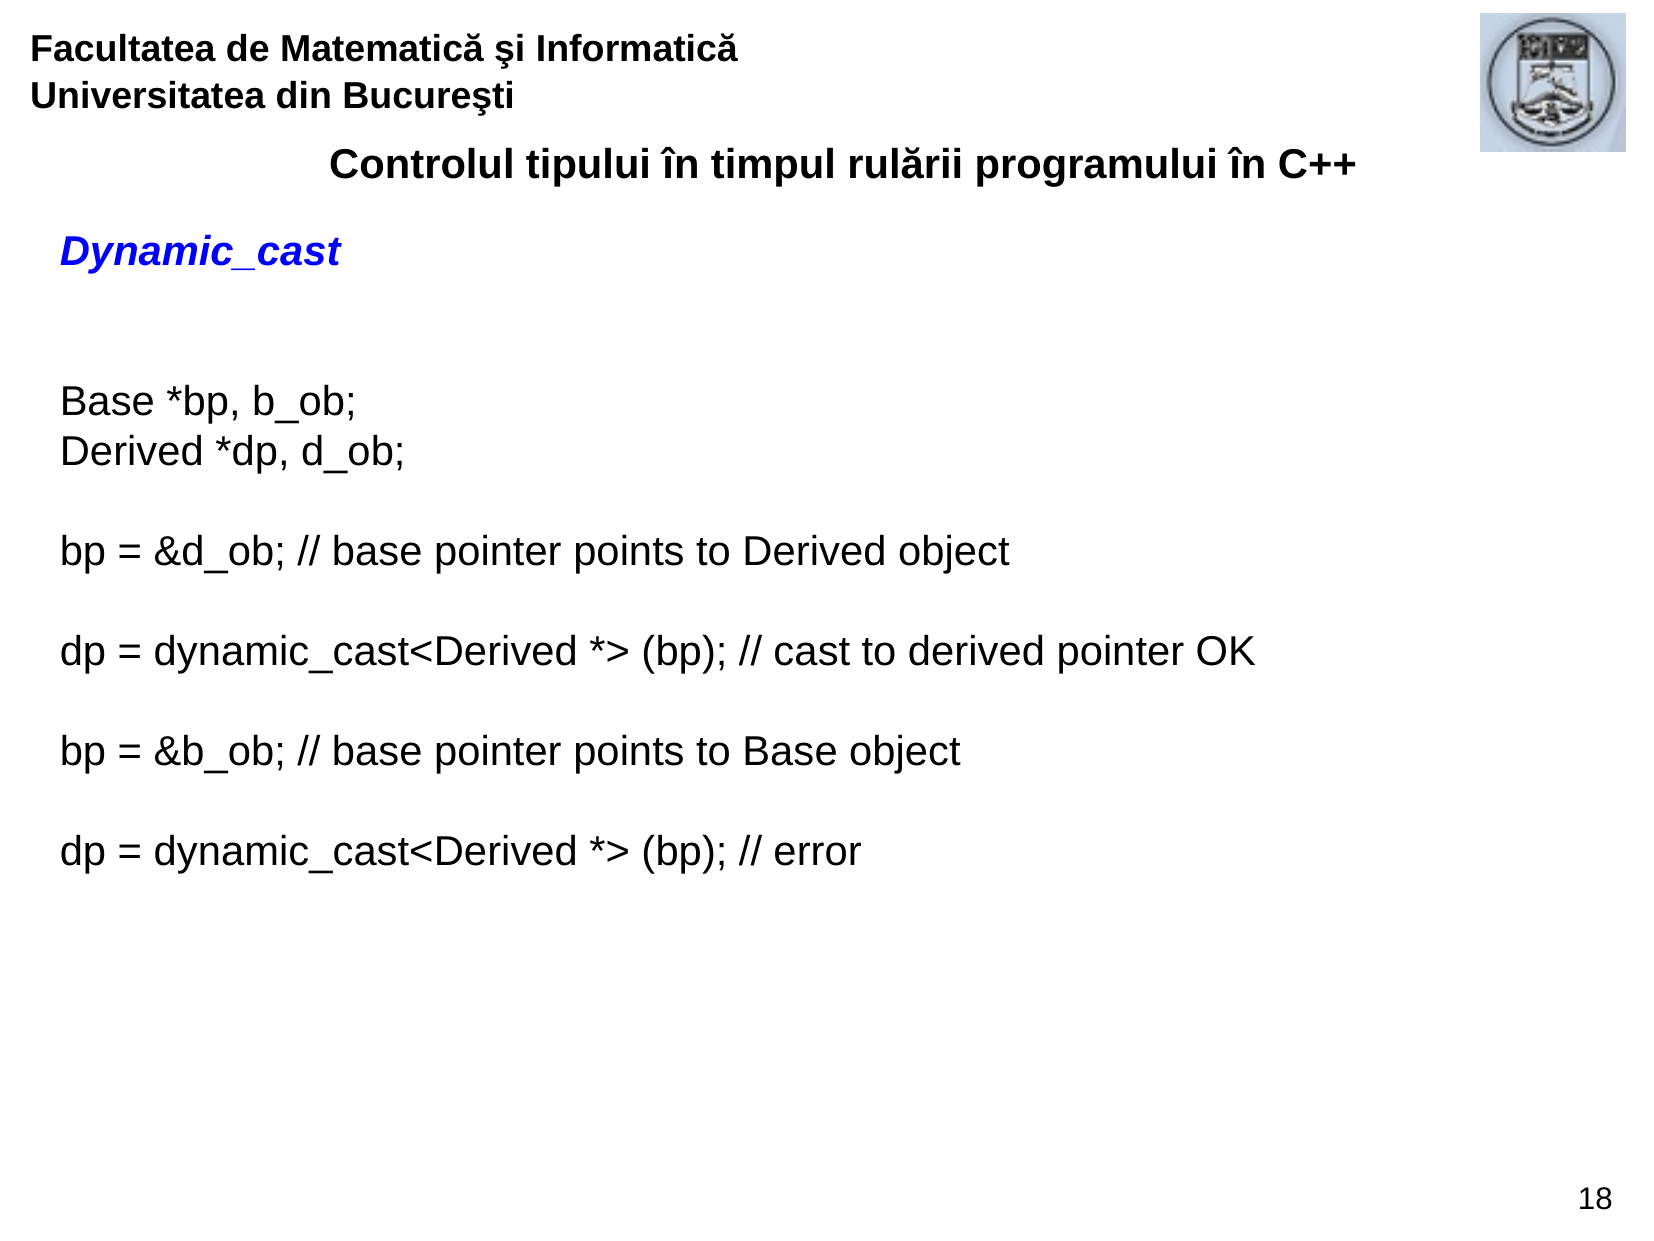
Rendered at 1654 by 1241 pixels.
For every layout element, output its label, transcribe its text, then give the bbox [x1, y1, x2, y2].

text_box Dynamic_cast Base *bp, b_ob; Derived *dp, d_ob; bp = &d_ob; // base pointer points to Derived object dp = dynamic_cast<Derived *> (bp); // cast to derived pointer OK bp = &b_ob; // base pointer points to Base object dp = dynamic_cast<Derived *> (bp); // error [44, 208, 1609, 936]
text_box Facultatea de Matematică şi Informatică Universitatea din Bucureşti [13, 13, 841, 122]
text_box 18 [1524, 1158, 1630, 1225]
text_box Controlul tipului în timpul rulării programului în C++ [293, 135, 1394, 208]
picture [1480, 13, 1626, 152]
